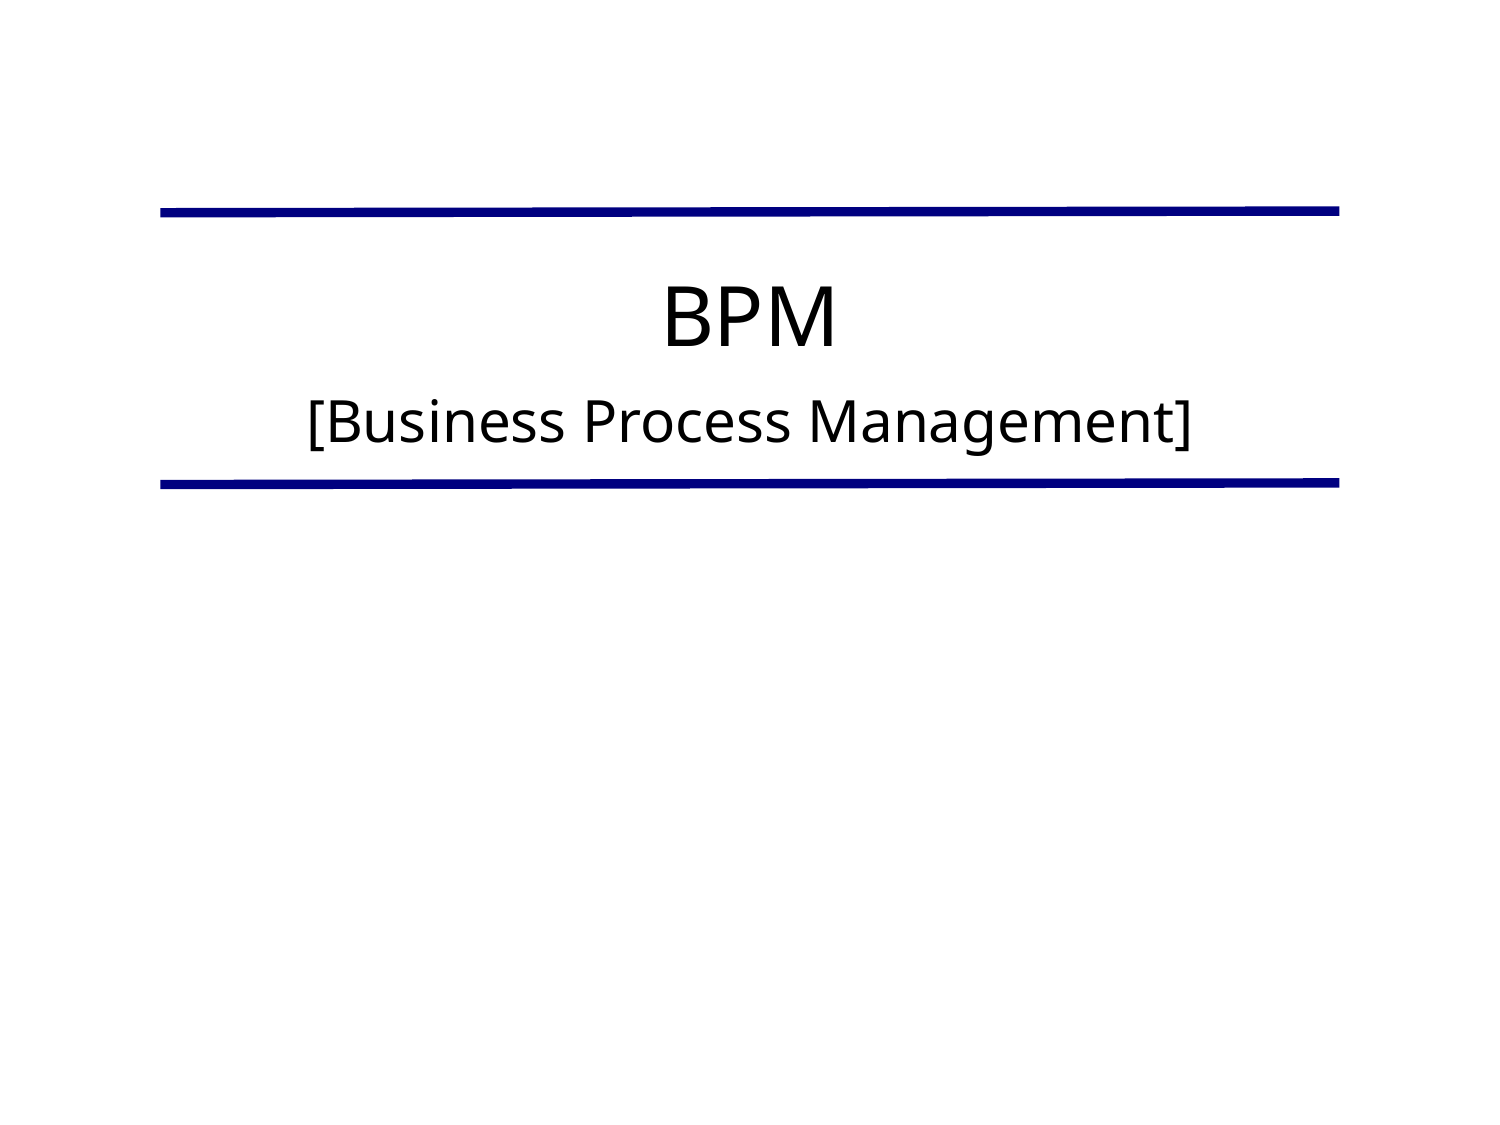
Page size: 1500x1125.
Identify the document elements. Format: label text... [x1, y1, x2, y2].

text_box BPM [Business Process Management] [0, 226, 1500, 462]
